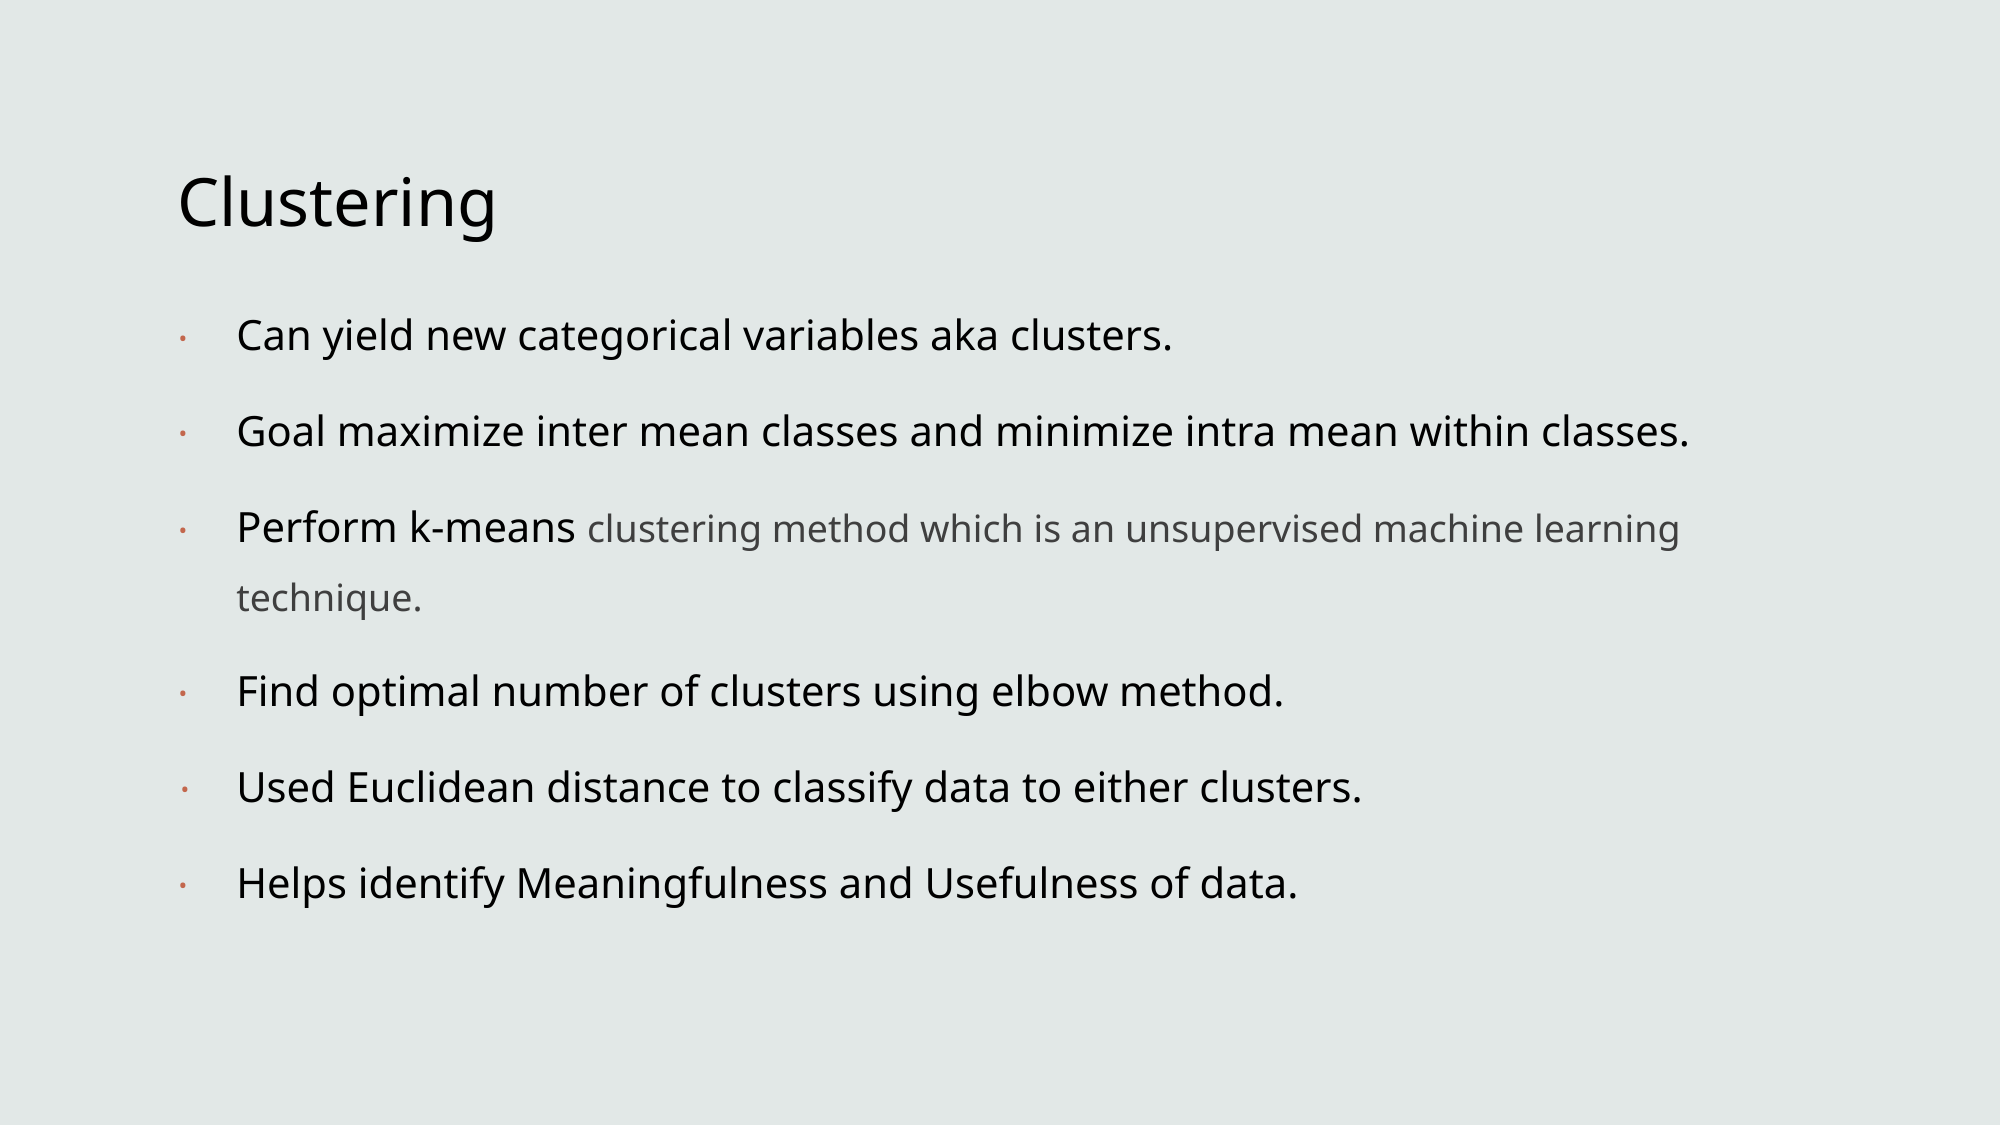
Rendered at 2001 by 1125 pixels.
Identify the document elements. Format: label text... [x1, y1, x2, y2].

list Can yield new categorical variables aka clusters. Goal maximize inter mean classes and minimize intra mean within classes. Perform k-means clustering method which is an unsupervised machine learning technique. Find optimal number of clusters using elbow method. Used Euclidean distance to classify data to either clusters. Helps identify Meaningfulness and Usefulness of data. [162, 276, 1838, 940]
title Clustering [162, 64, 1838, 248]
